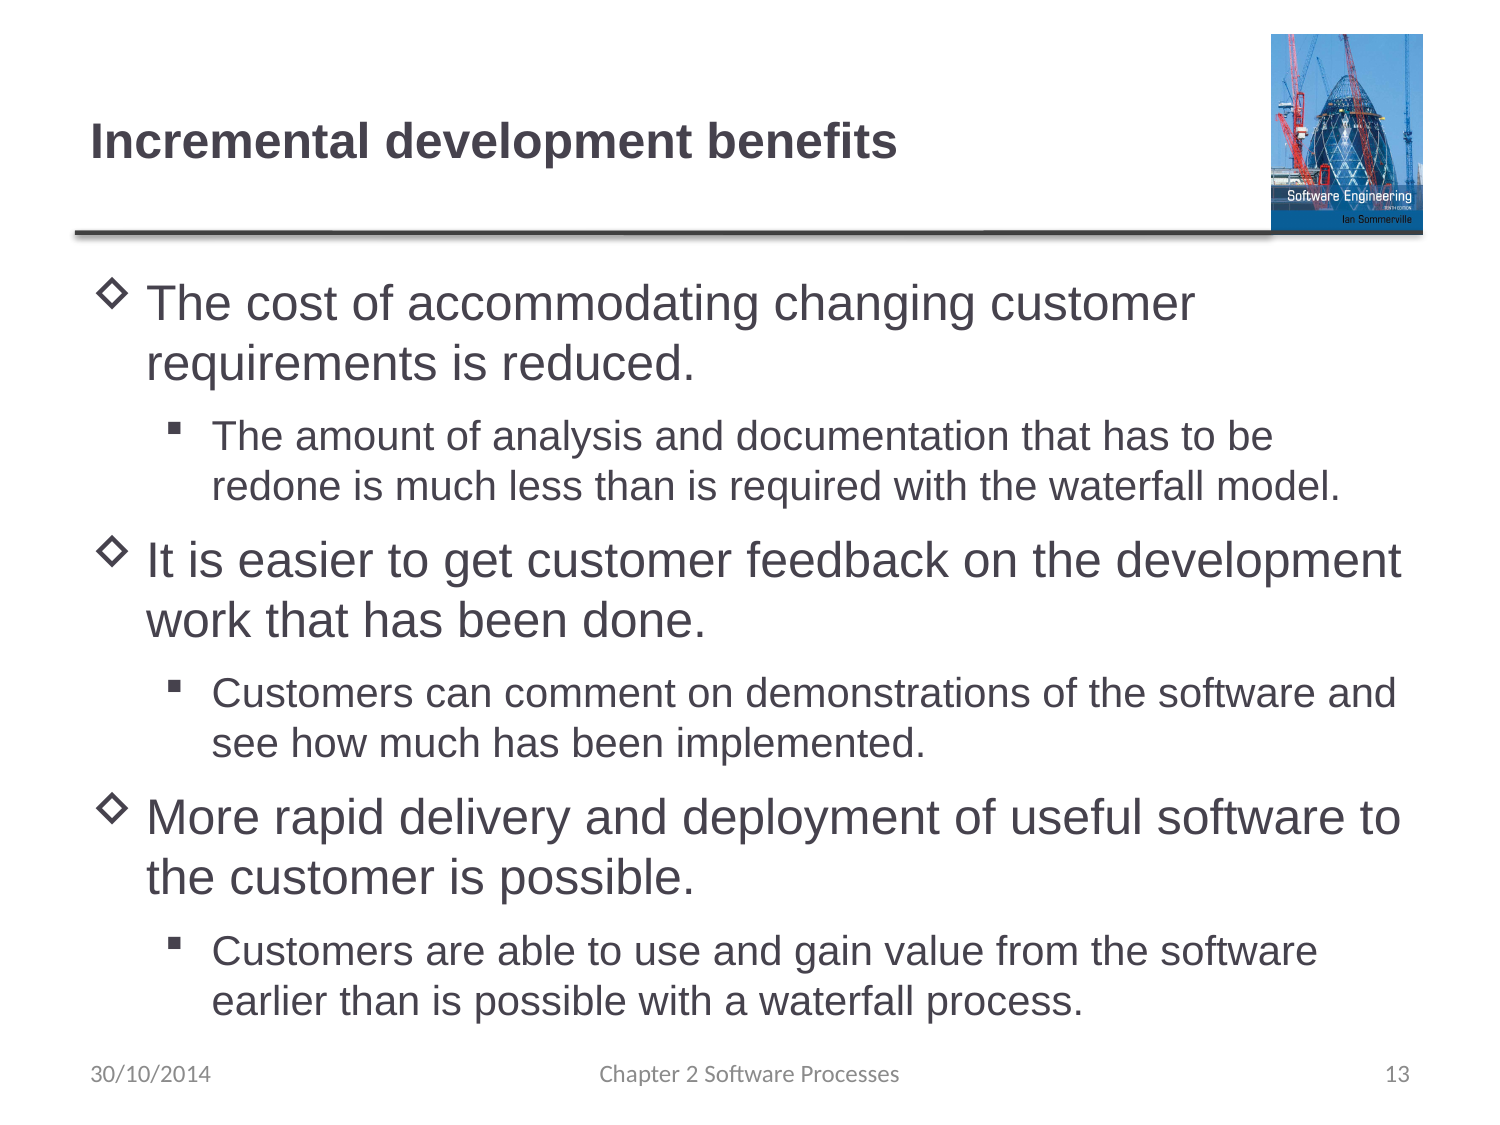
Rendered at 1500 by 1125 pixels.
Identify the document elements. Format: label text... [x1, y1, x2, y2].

list The cost of accommodating changing customer requirements is reduced. The amount of analysis and documentation that has to be redone is much less than is required with the waterfall model. It is easier to get customer feedback on the development work that has been done. Customers can comment on demonstrations of the software and see how much has been implemented. More rapid delivery and deployment of useful software to the customer is possible. Customers are able to use and gain value from the software earlier than is possible with a waterfall process. [75, 262, 1425, 1005]
footer Chapter 2 Software Processes [512, 1042, 988, 1103]
picture [1271, 34, 1423, 230]
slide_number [75, 1042, 425, 1103]
title Incremental development benefits [74, 44, 1272, 233]
slide_number 13 [1074, 1042, 1425, 1103]
